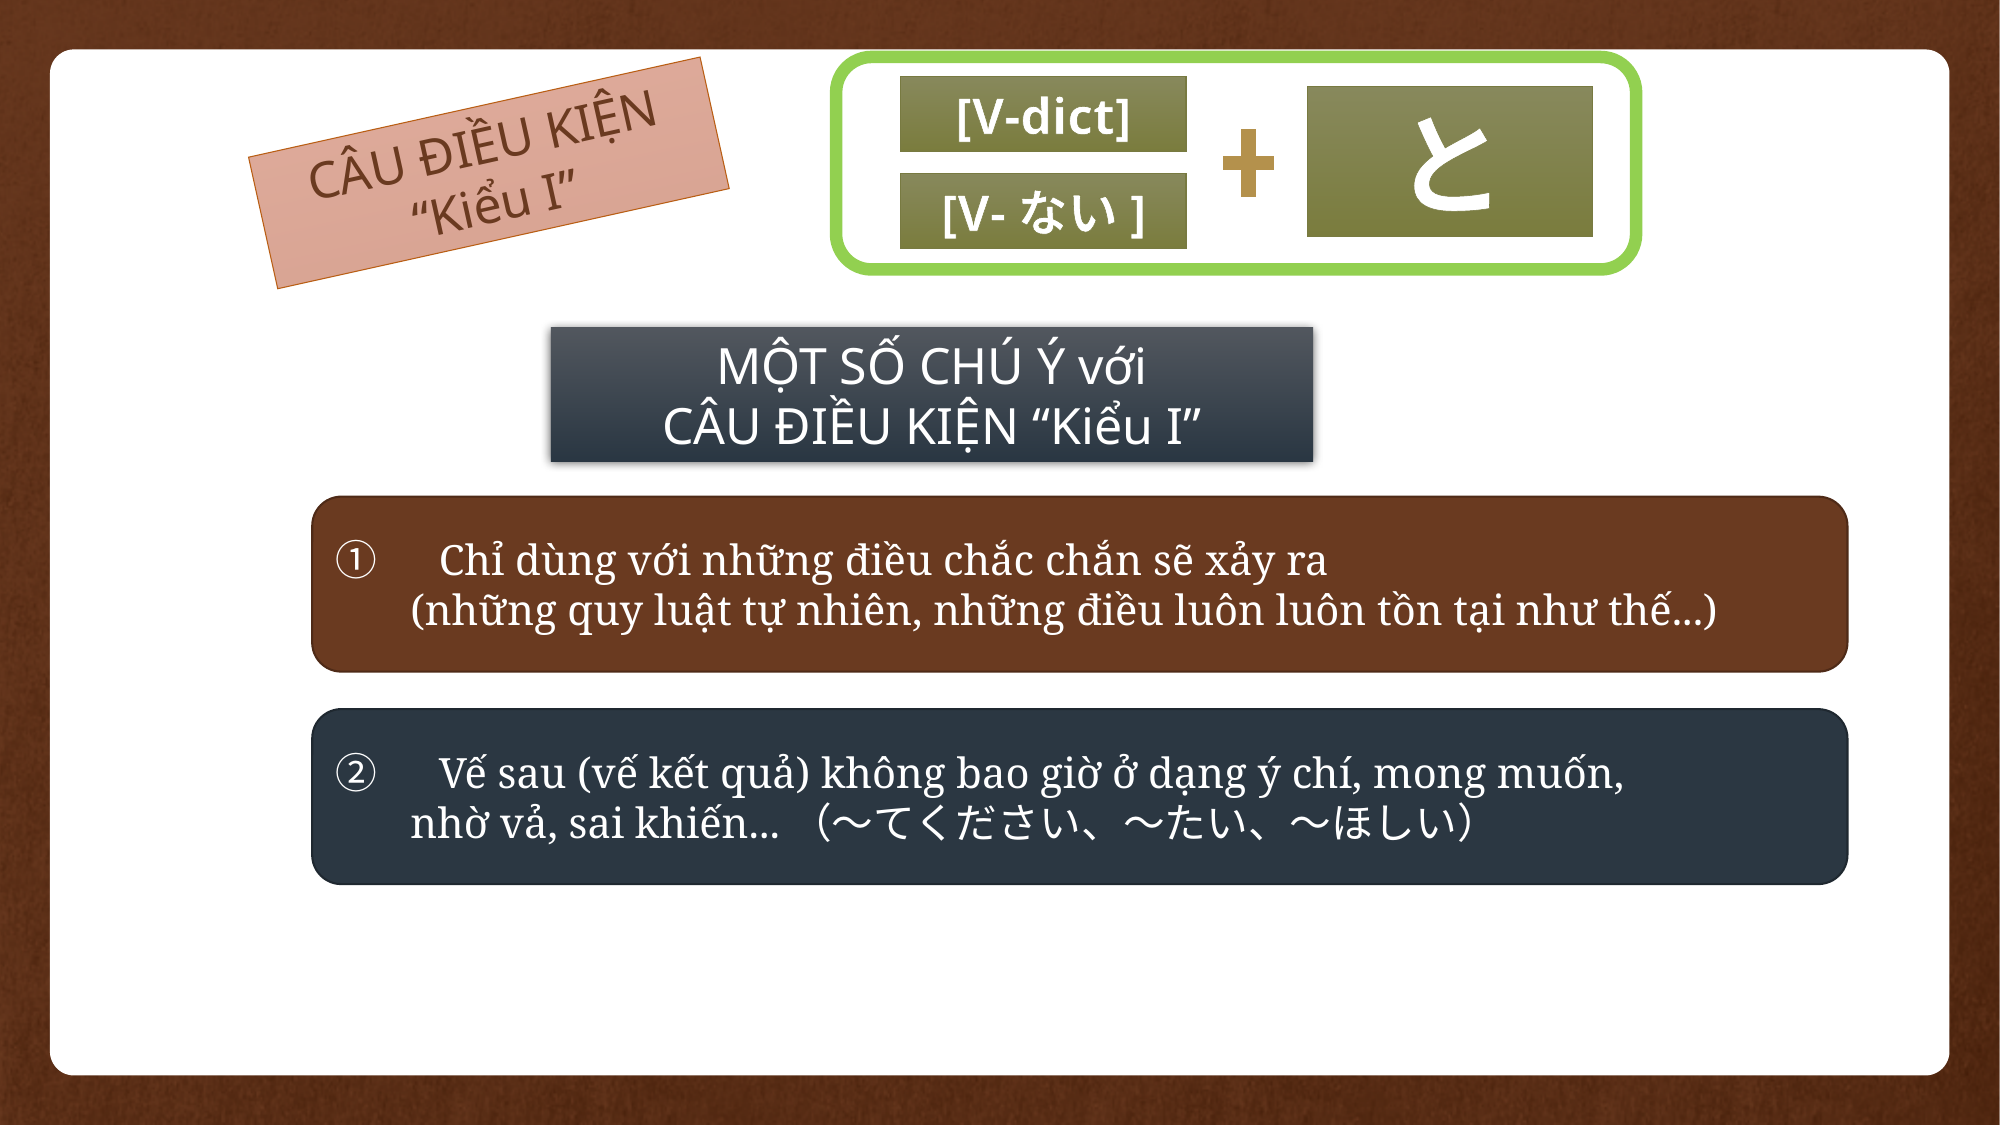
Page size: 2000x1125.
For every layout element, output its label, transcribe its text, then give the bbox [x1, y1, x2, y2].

text_box ② Vế sau (vế kết quả) không bao giờ ở dạng ý chí, mong muốn, nhờ vả, sai khiến...（～てください、～たい、～ほしい） [311, 708, 1849, 886]
text_box ① Chỉ dùng với những điều chắc chắn sẽ xảy ra (những quy luật tự nhiên, những điều luôn luôn tồn tại như thế...) [311, 495, 1849, 673]
text_box CÂU ĐIỀU KIỆN “Kiểu I” [247, 56, 730, 290]
text_box [835, 55, 1638, 271]
text_box MỘT SỐ CHÚ Ý với CÂU ĐIỀU KIỆN “Kiểu I” [550, 327, 1314, 462]
